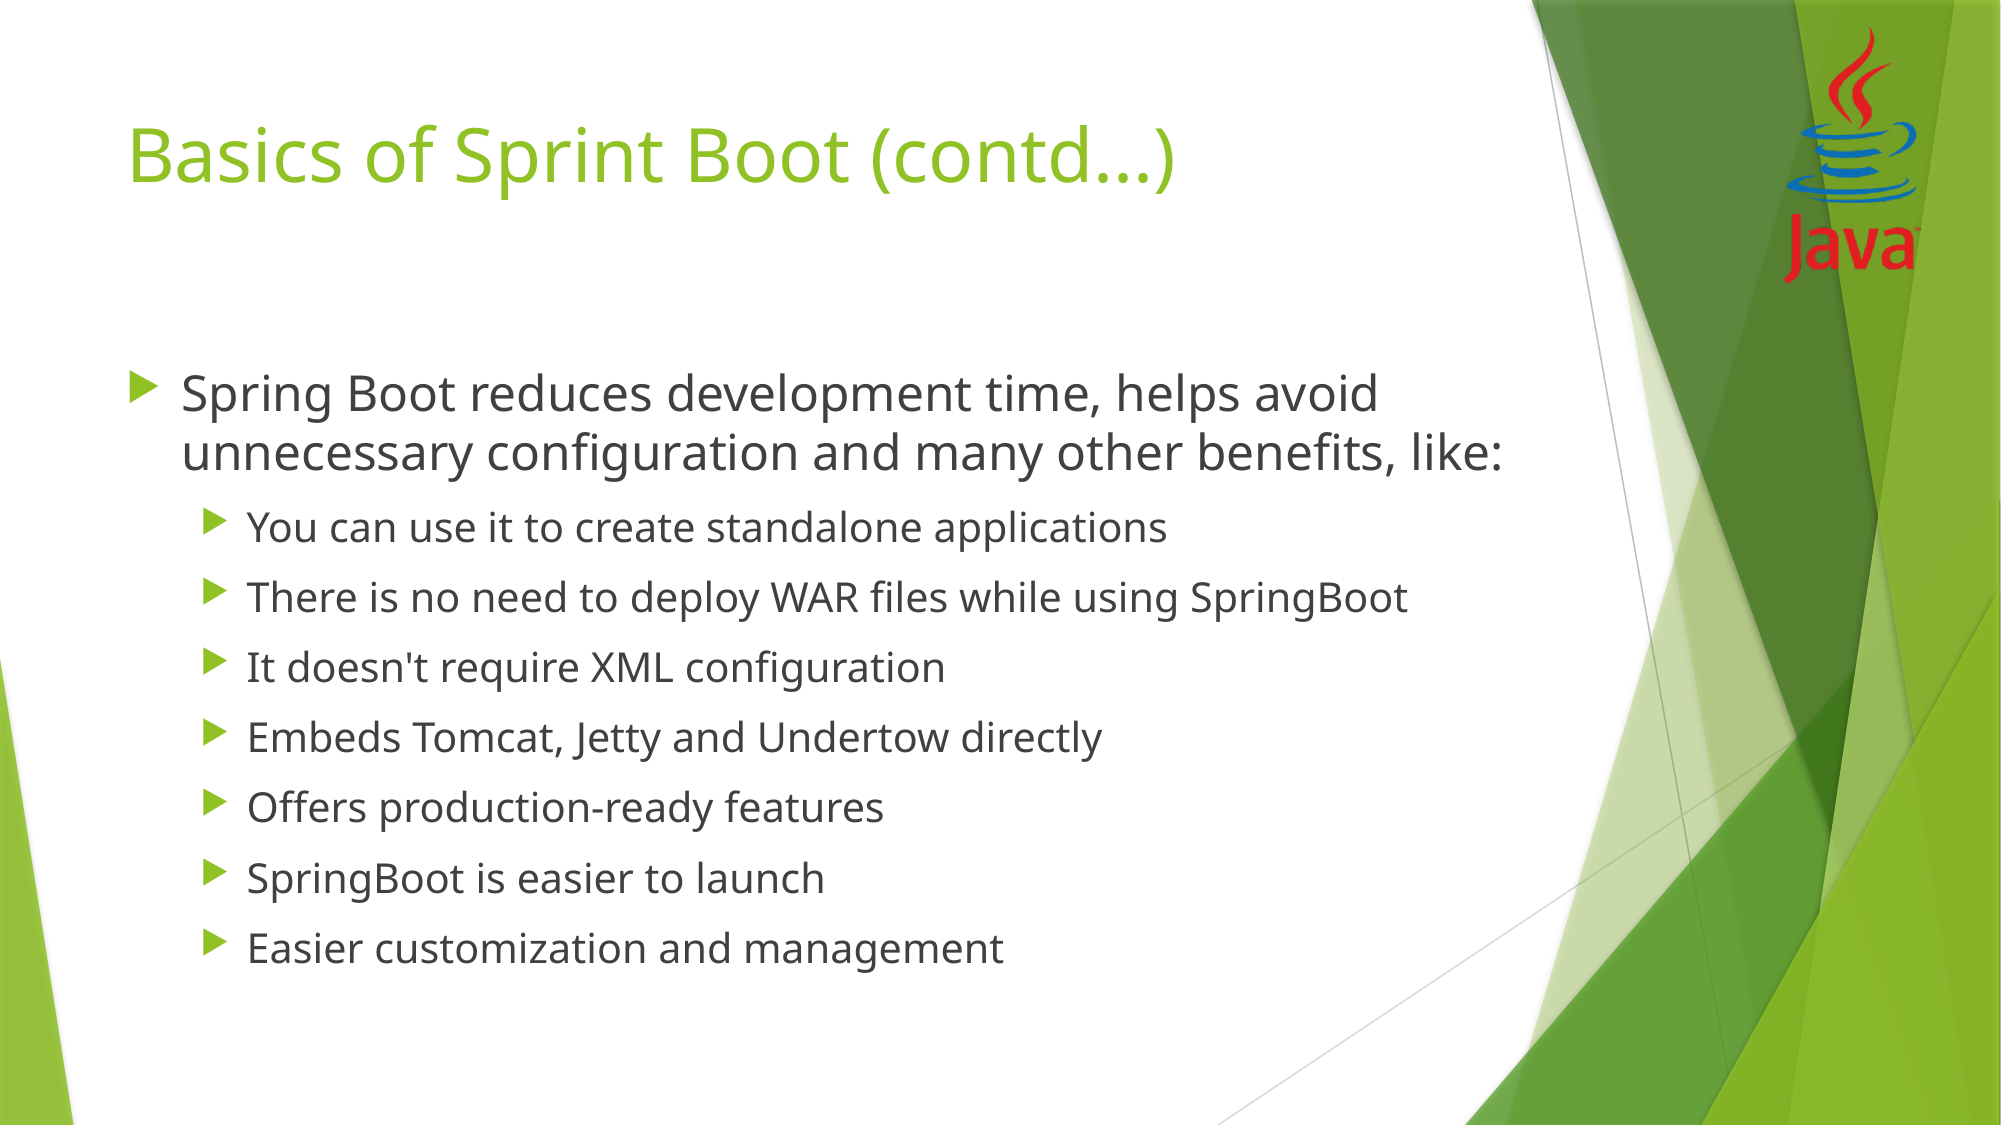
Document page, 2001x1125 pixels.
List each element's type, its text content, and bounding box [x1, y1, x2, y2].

list Spring Boot reduces development time, helps avoid unnecessary configuration and many other benefits, like: You can use it to create standalone applications There is no need to deploy WAR files while using SpringBoot It doesn't require XML configuration Embeds Tomcat, Jetty and Undertow directly Offers production-ready features SpringBoot is easier to launch Easier customization and management [111, 354, 1522, 992]
picture [1701, 4, 2001, 306]
title Basics of Sprint Boot (contd...) [111, 99, 1522, 317]
